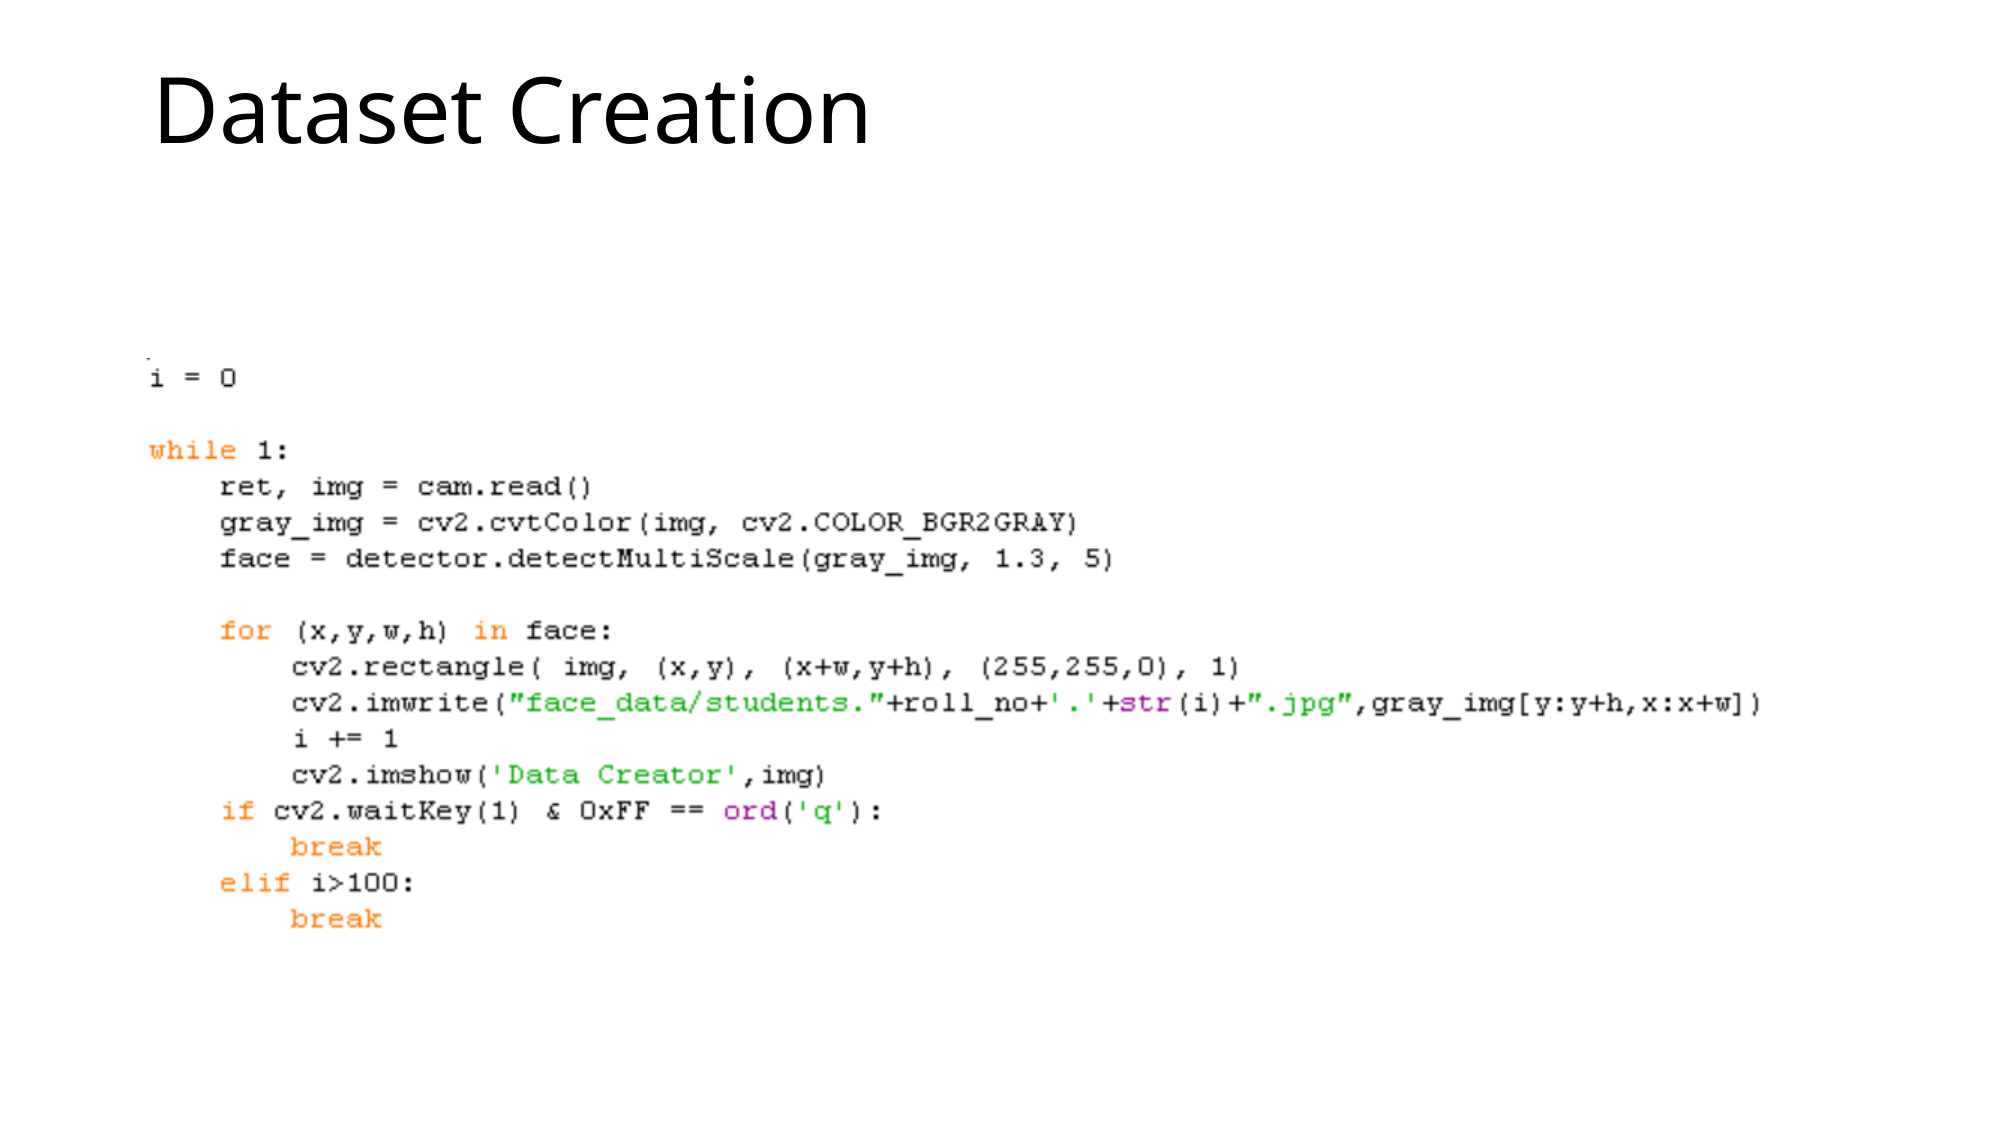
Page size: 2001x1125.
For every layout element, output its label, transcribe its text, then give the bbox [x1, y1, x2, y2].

title Dataset Creation [137, 59, 1863, 278]
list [137, 358, 1863, 954]
